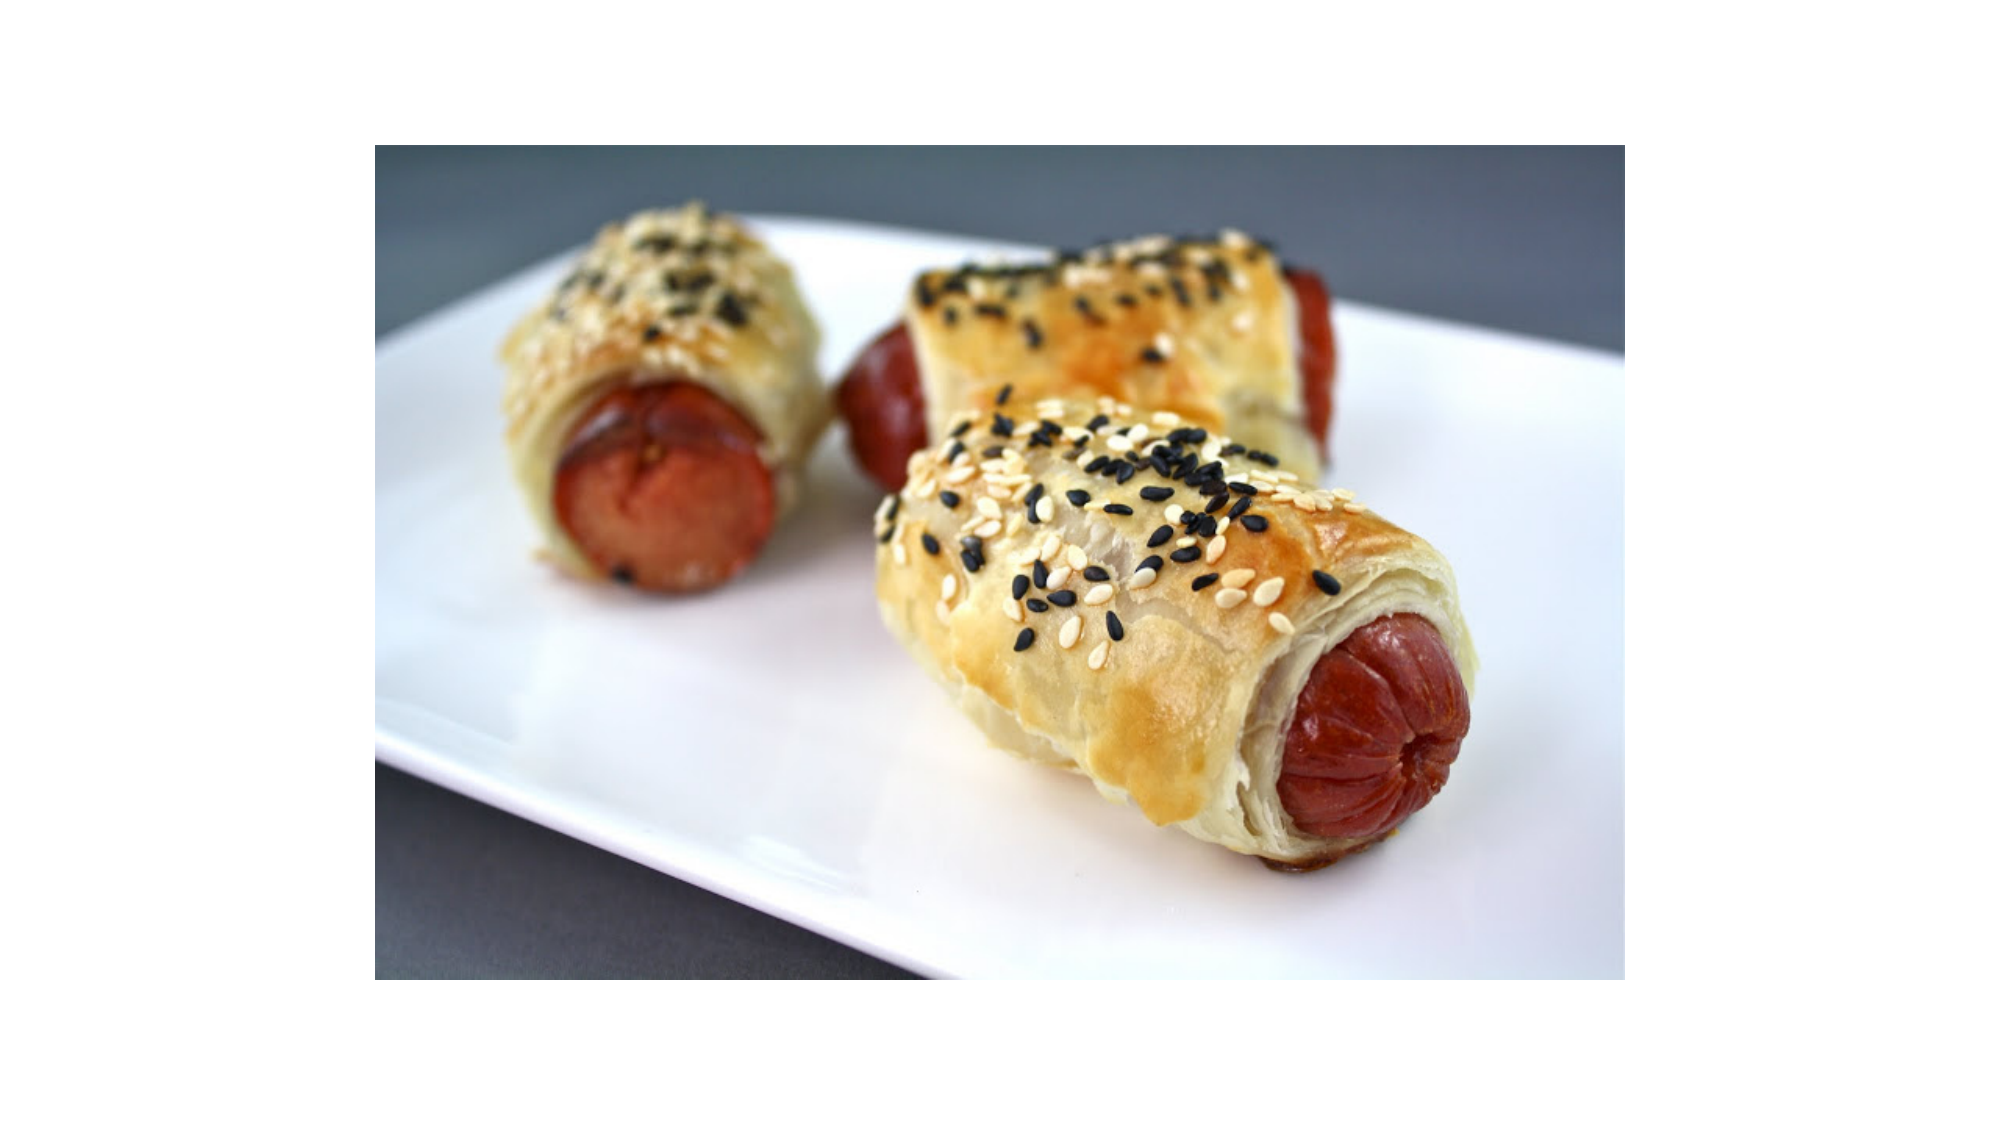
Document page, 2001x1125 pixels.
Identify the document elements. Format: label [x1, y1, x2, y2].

picture [374, 145, 1625, 980]
